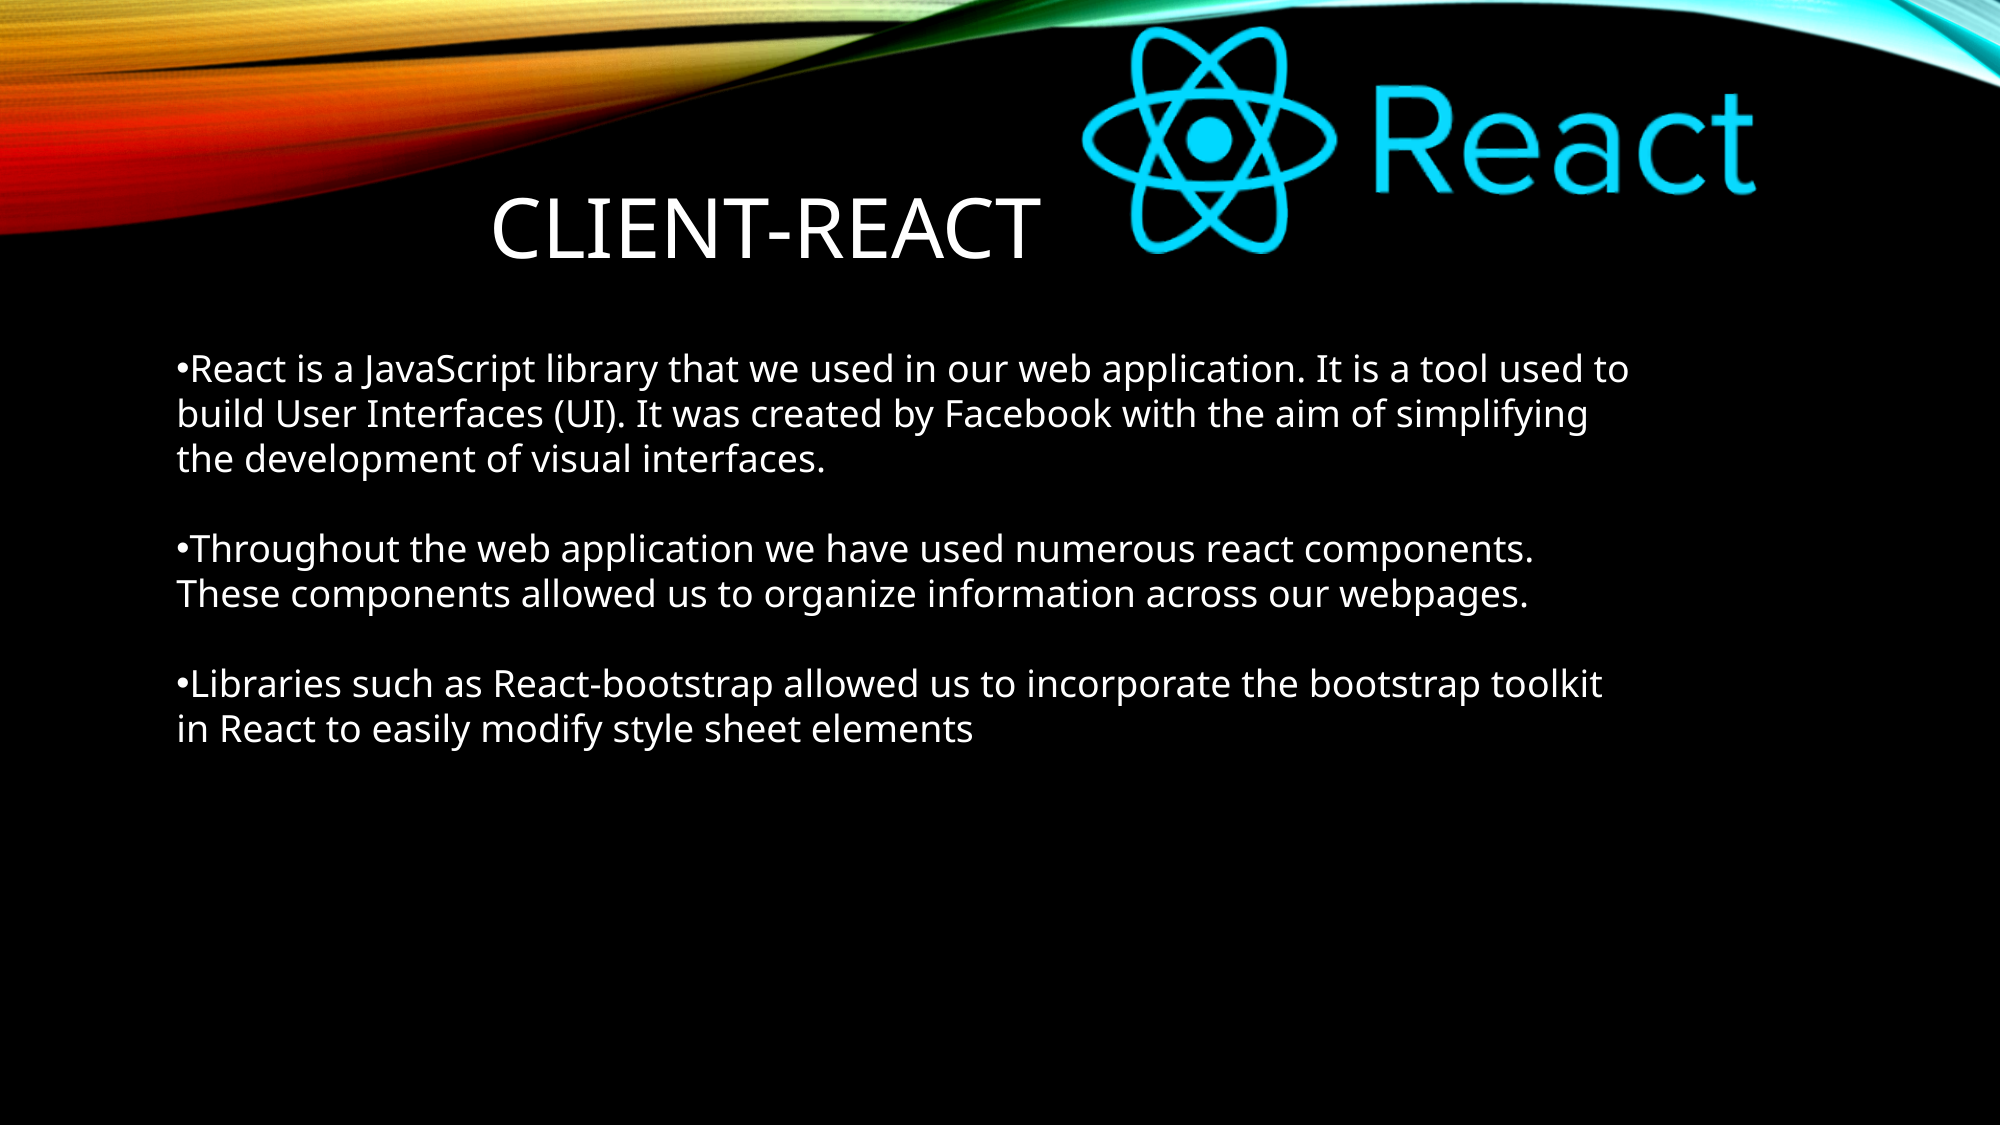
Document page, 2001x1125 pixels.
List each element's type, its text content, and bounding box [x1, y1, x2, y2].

picture [0, 0, 2000, 254]
text_box React is a JavaScript library that we used in our web application. It is a tool used to build User Interfaces (UI). It was created by Facebook with the aim of simplifying the development of visual interfaces. Throughout the web application we have used numerous react components. These components allowed us to organize information across our webpages. Libraries such as React-bootstrap allowed us to incorporate the bootstrap toolkit in React to easily modify style sheet elements [161, 337, 1660, 803]
title Client-React [474, 125, 1888, 338]
